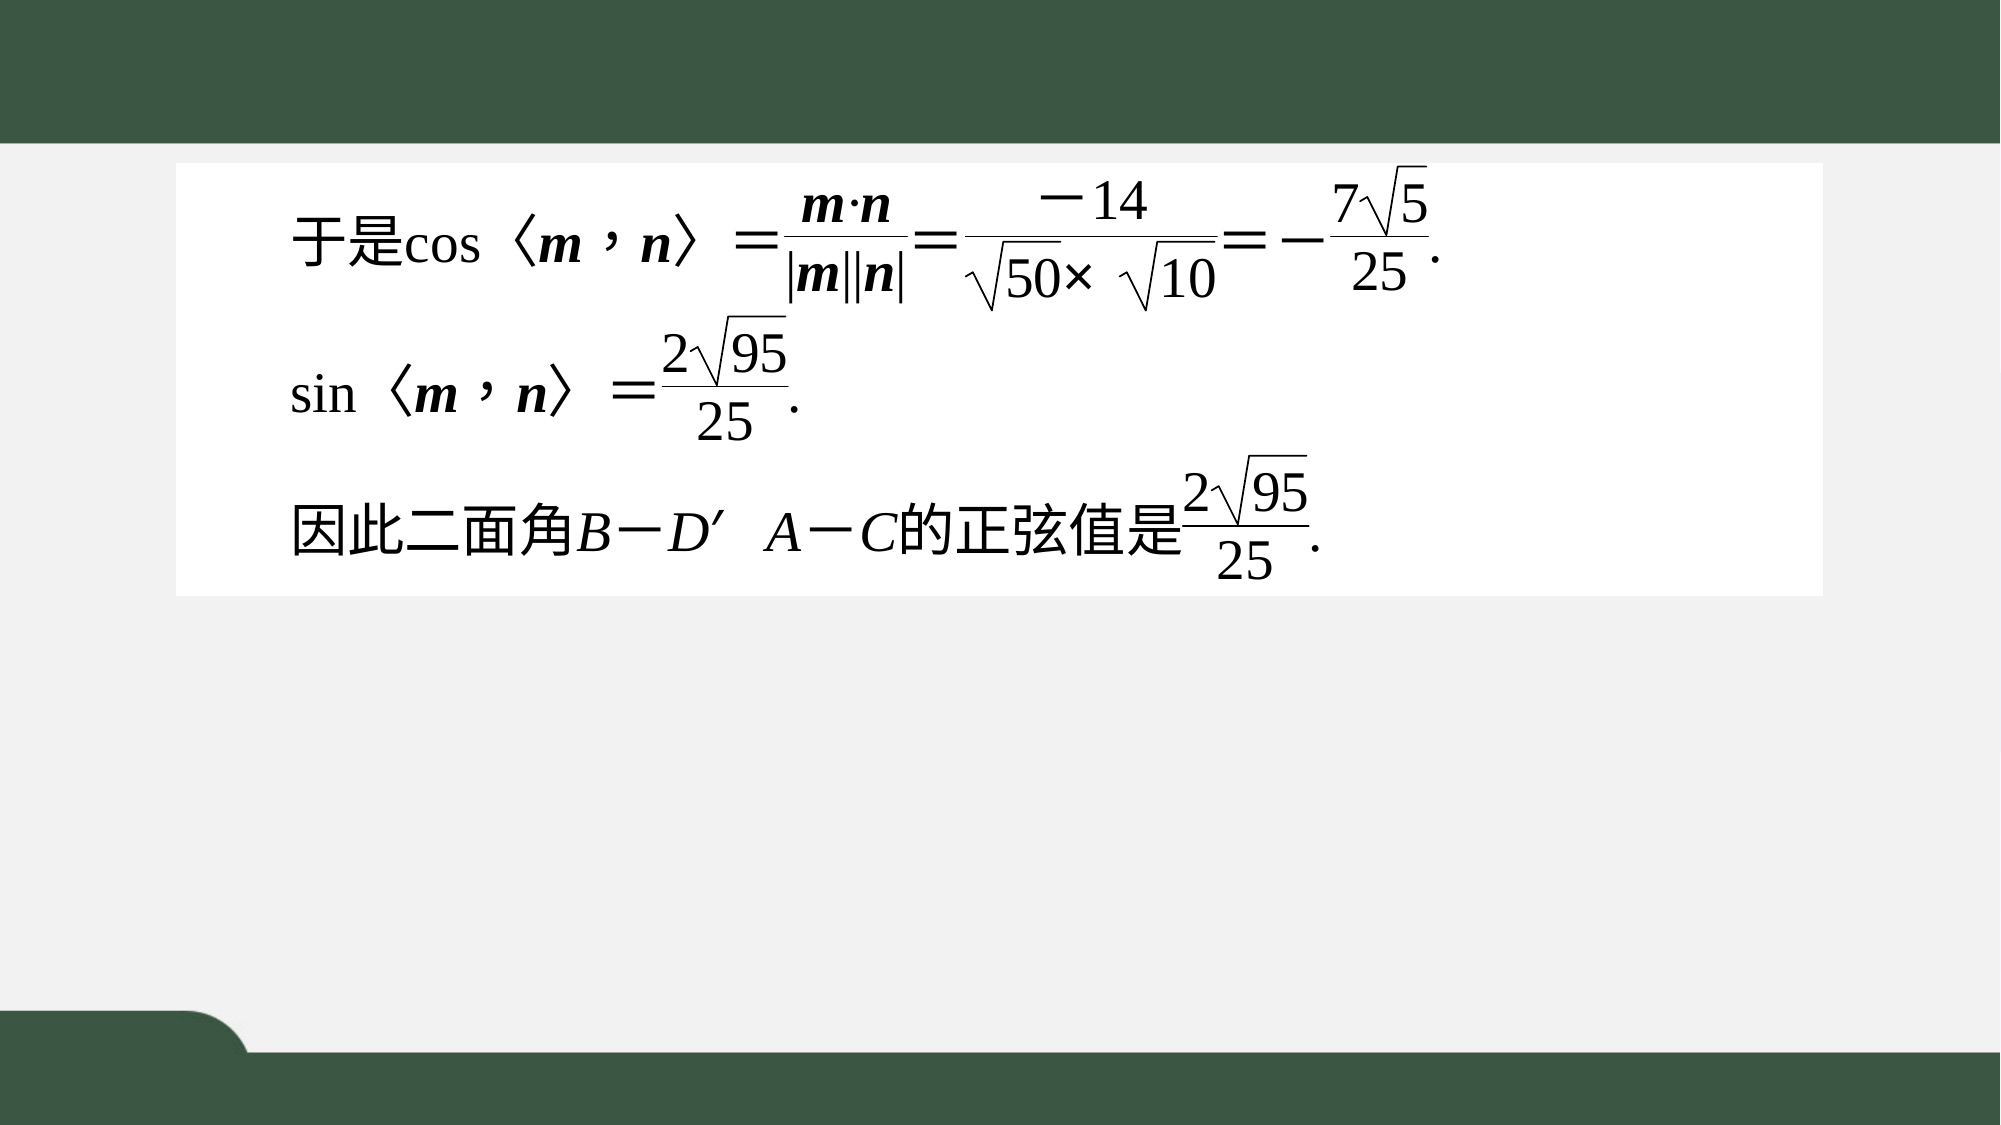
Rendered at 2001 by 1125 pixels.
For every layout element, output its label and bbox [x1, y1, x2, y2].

picture [0, 0, 2001, 1125]
text_box [175, 162, 1825, 963]
